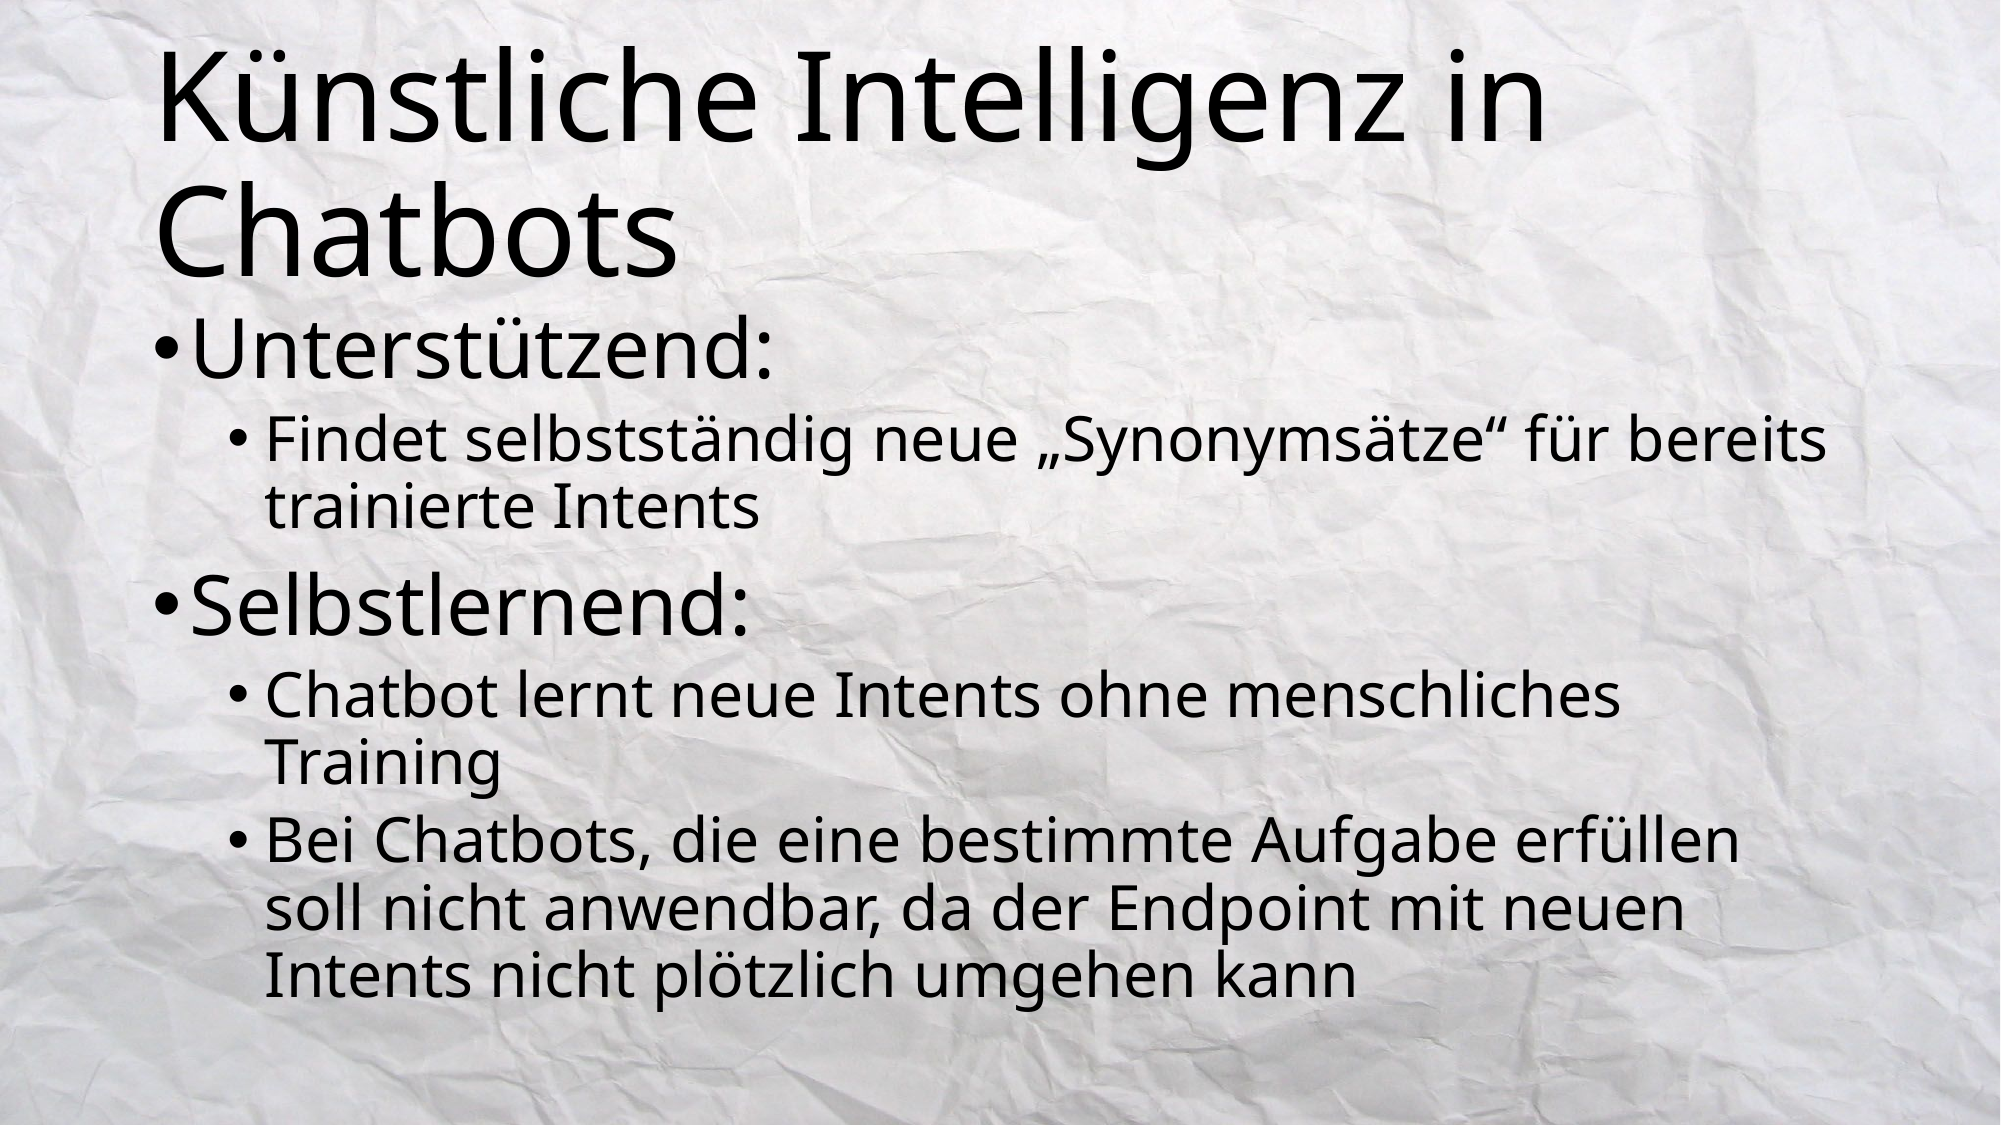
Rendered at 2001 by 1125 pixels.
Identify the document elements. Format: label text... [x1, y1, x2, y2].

picture [0, 0, 2001, 1125]
title Künstliche Intelligenz in Chatbots [137, 59, 1863, 278]
list Unterstützend: Findet selbstständig neue „Synonymsätze“ für bereits trainierte Intents Selbstlernend: Chatbot lernt neue Intents ohne menschliches Training Bei Chatbots, die eine bestimmte Aufgabe erfüllen soll nicht anwendbar, da der Endpoint mit neuen Intents nicht plötzlich umgehen kann [137, 299, 1863, 1014]
